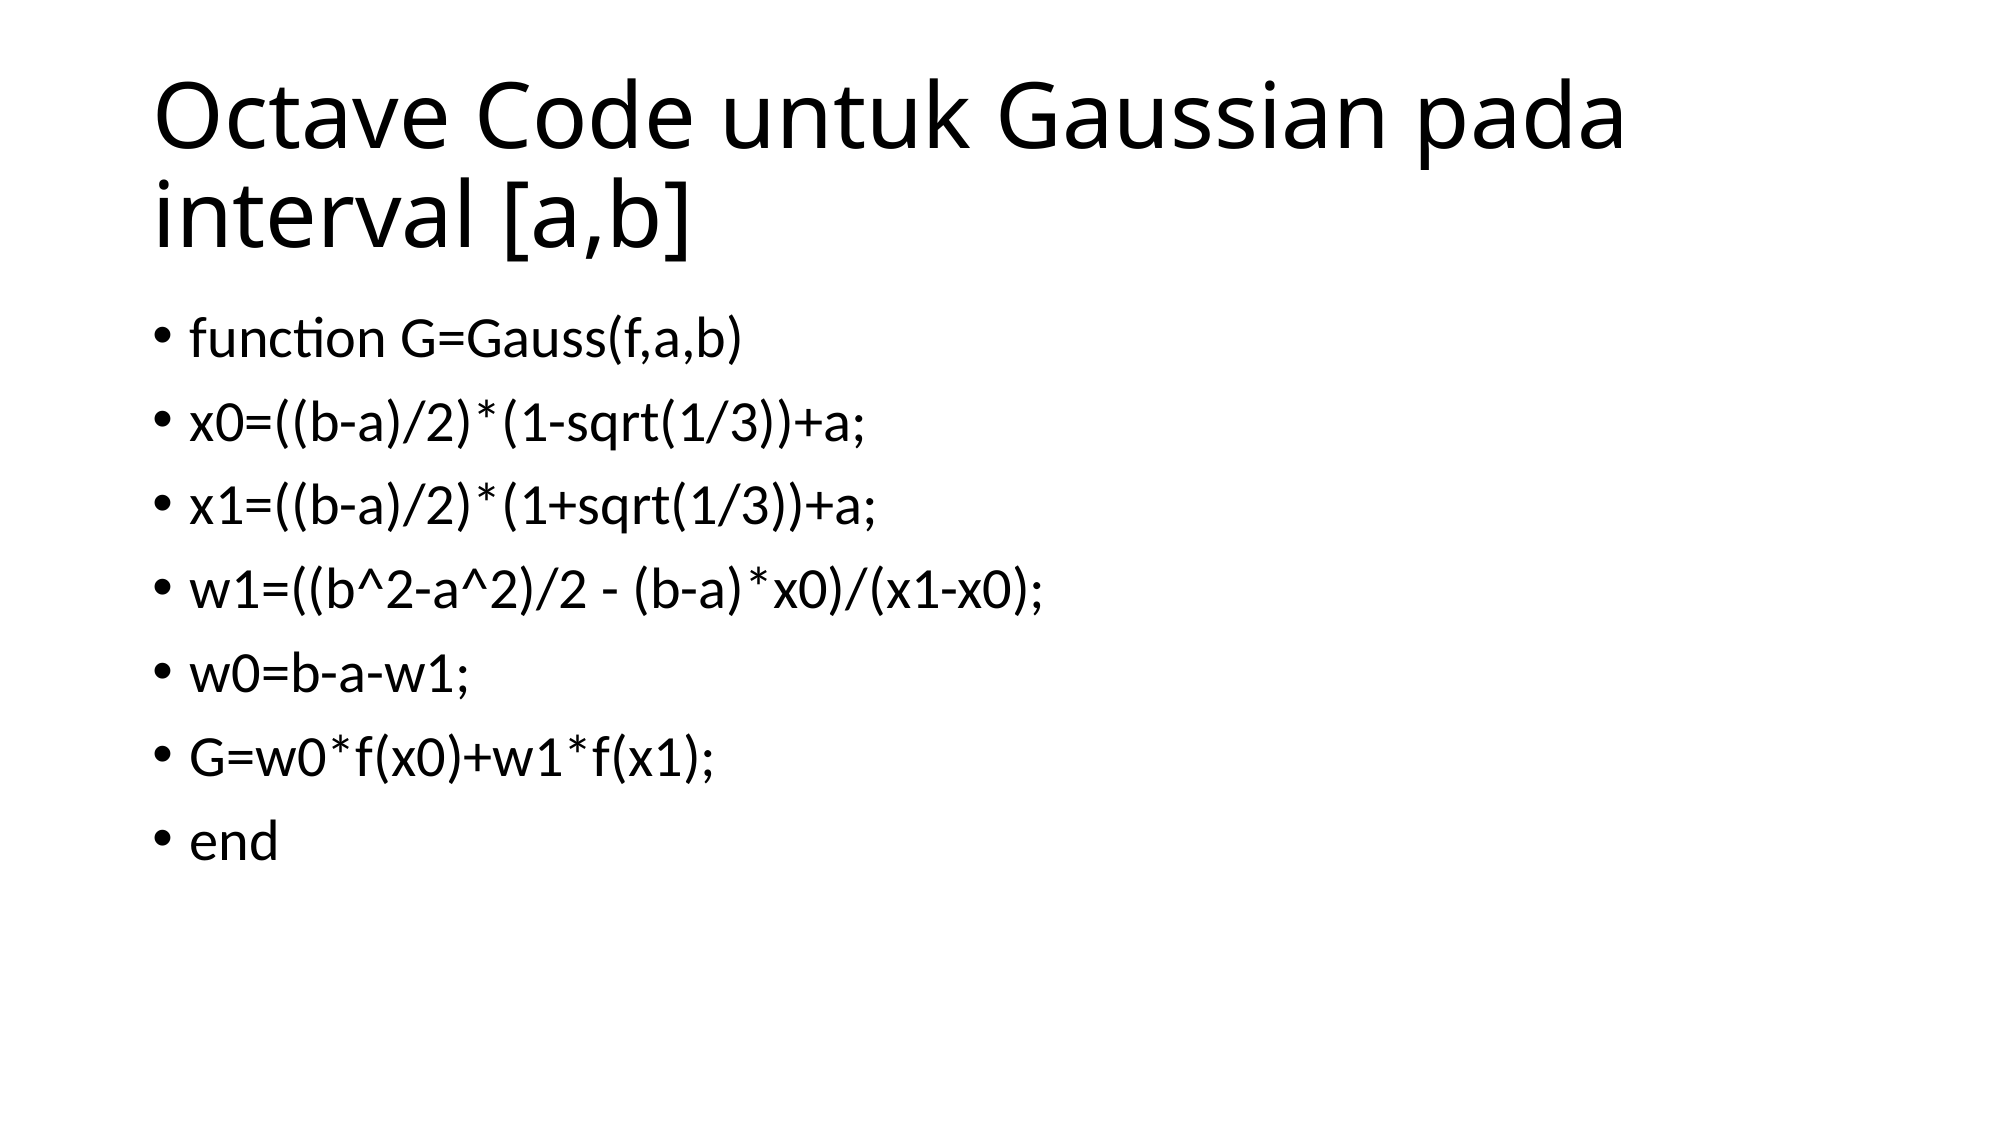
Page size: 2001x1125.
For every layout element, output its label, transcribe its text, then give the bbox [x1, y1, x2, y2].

title Octave Code untuk Gaussian pada interval [a,b] [137, 59, 1863, 278]
list function G=Gauss(f,a,b) x0=((b-a)/2)*(1-sqrt(1/3))+a; x1=((b-a)/2)*(1+sqrt(1/3))+a; w1=((b^2-a^2)/2 - (b-a)*x0)/(x1-x0); w0=b-a-w1; G=w0*f(x0)+w1*f(x1); end [137, 299, 1863, 1014]
